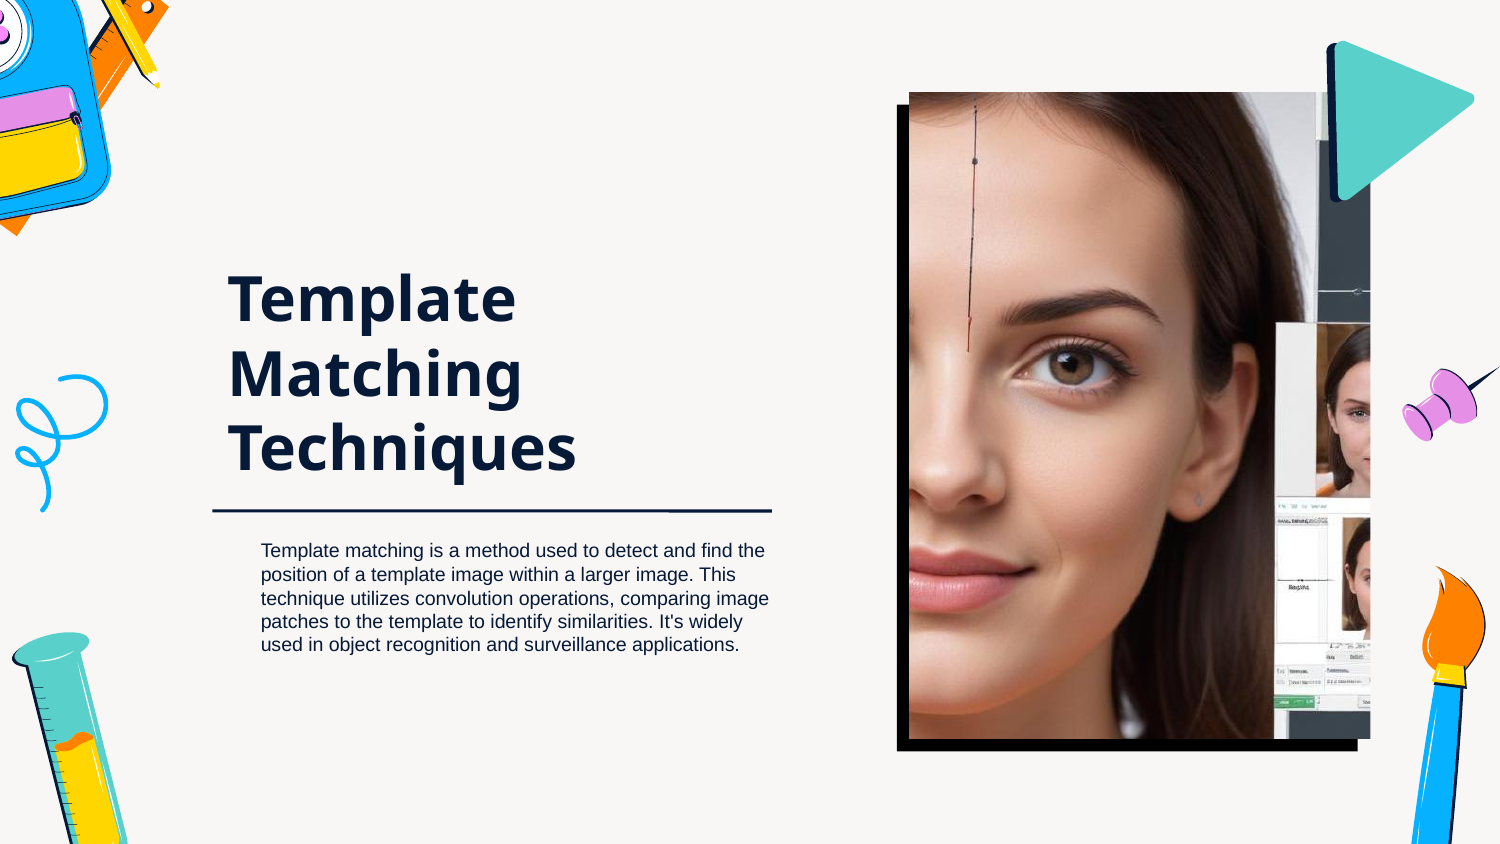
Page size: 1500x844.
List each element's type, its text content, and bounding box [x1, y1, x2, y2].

subtitle Template matching is a method used to detect and find the position of a template image within a larger image. This technique utilizes convolution operations, comparing image patches to the template to identify similarities. It's widely used in object recognition and surveillance applications. [212, 523, 791, 679]
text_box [1251, 2, 1478, 225]
text_box [896, 104, 1358, 752]
title Template Matching Techniques [212, 165, 791, 499]
picture [908, 92, 1371, 739]
